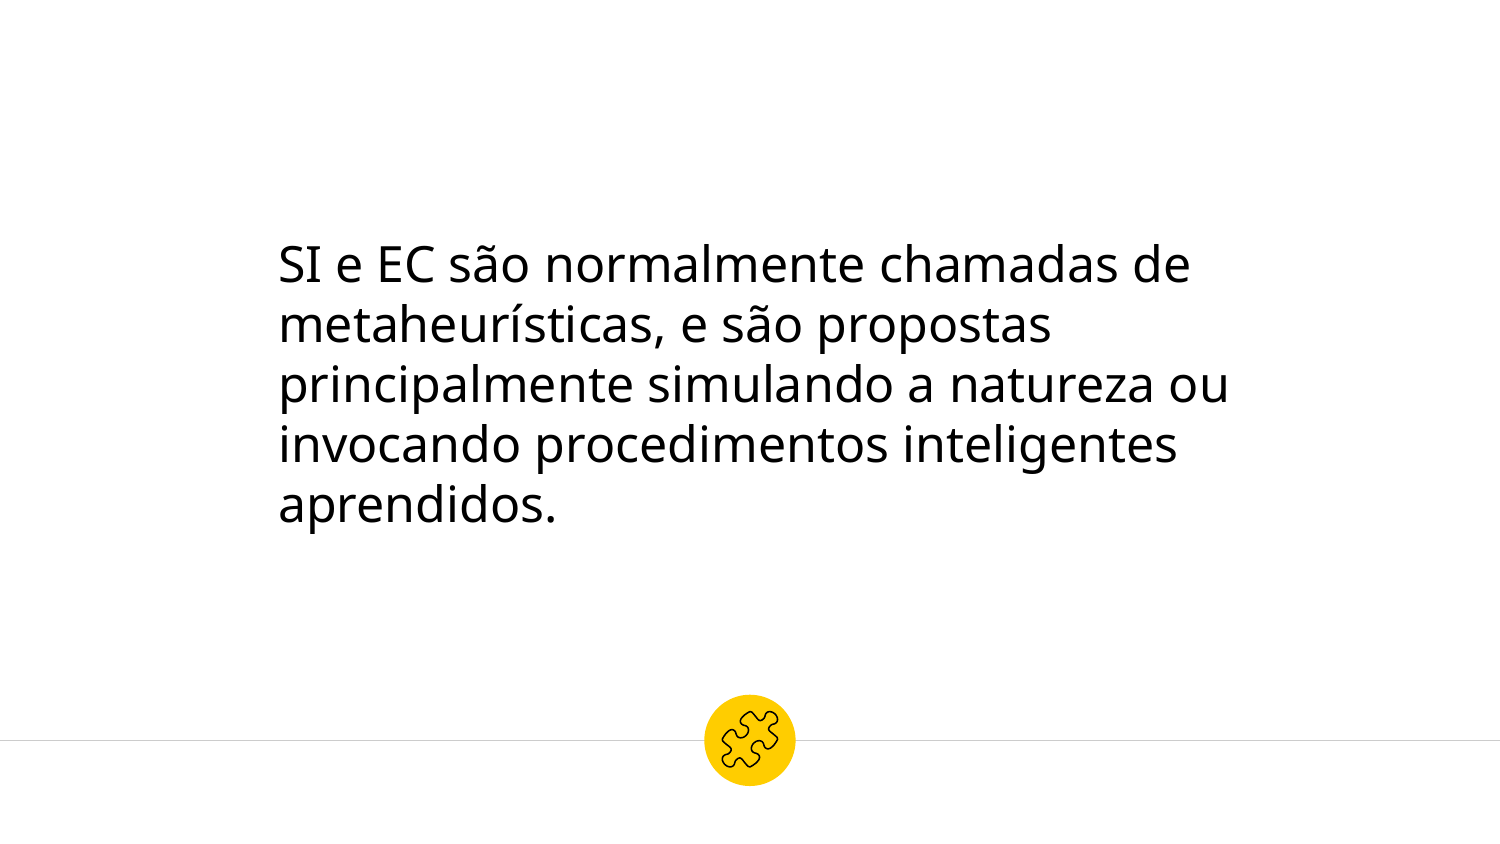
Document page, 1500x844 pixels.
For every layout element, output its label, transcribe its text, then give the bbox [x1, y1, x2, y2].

list SI e EC são normalmente chamadas de metaheurísticas, e são propostas principalmente simulando a natureza ou invocando procedimentos inteligentes aprendidos. [263, 217, 1384, 594]
